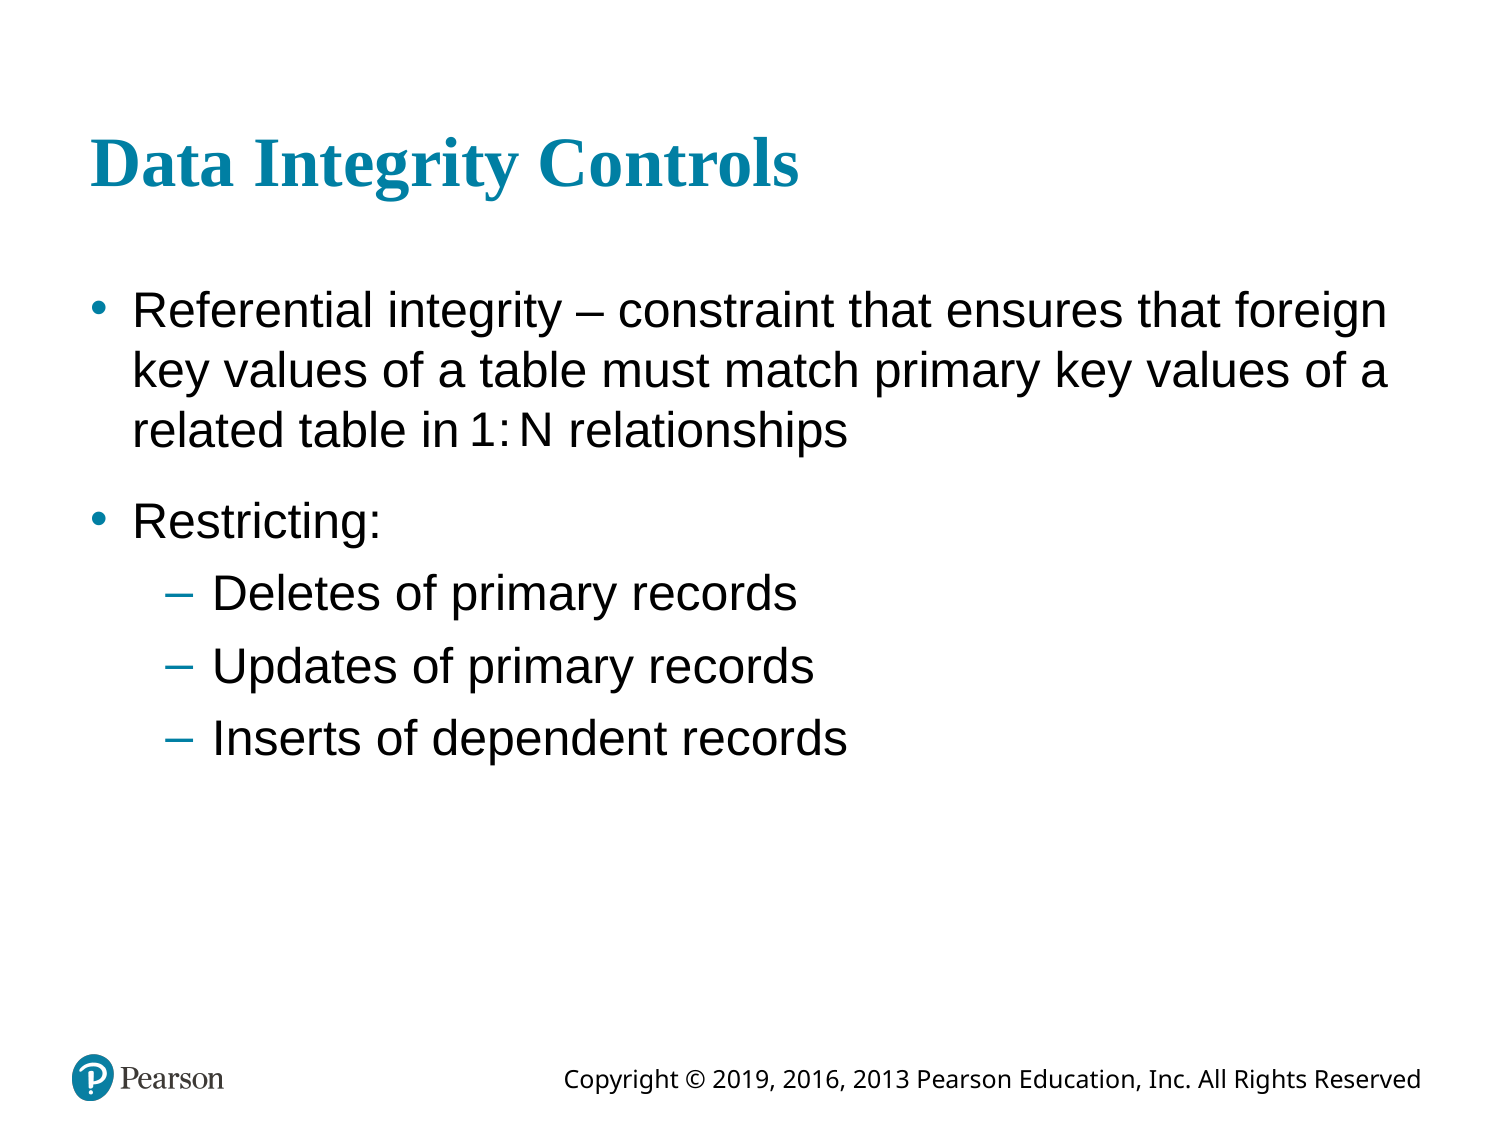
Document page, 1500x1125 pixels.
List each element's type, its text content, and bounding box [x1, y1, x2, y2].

picture [98, 1054, 224, 1101]
picture [72, 1054, 88, 1070]
title Data Integrity Controls [75, 35, 1425, 216]
list relationships Restricting: Deletes of primary records Updates of primary records Inserts of dependent records [75, 382, 1425, 776]
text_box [466, 401, 560, 455]
picture [72, 1087, 83, 1101]
picture [80, 1063, 106, 1088]
list Referential integrity – constraint that ensures that foreign key values of a table must match primary key values of a related table in [75, 262, 1425, 382]
